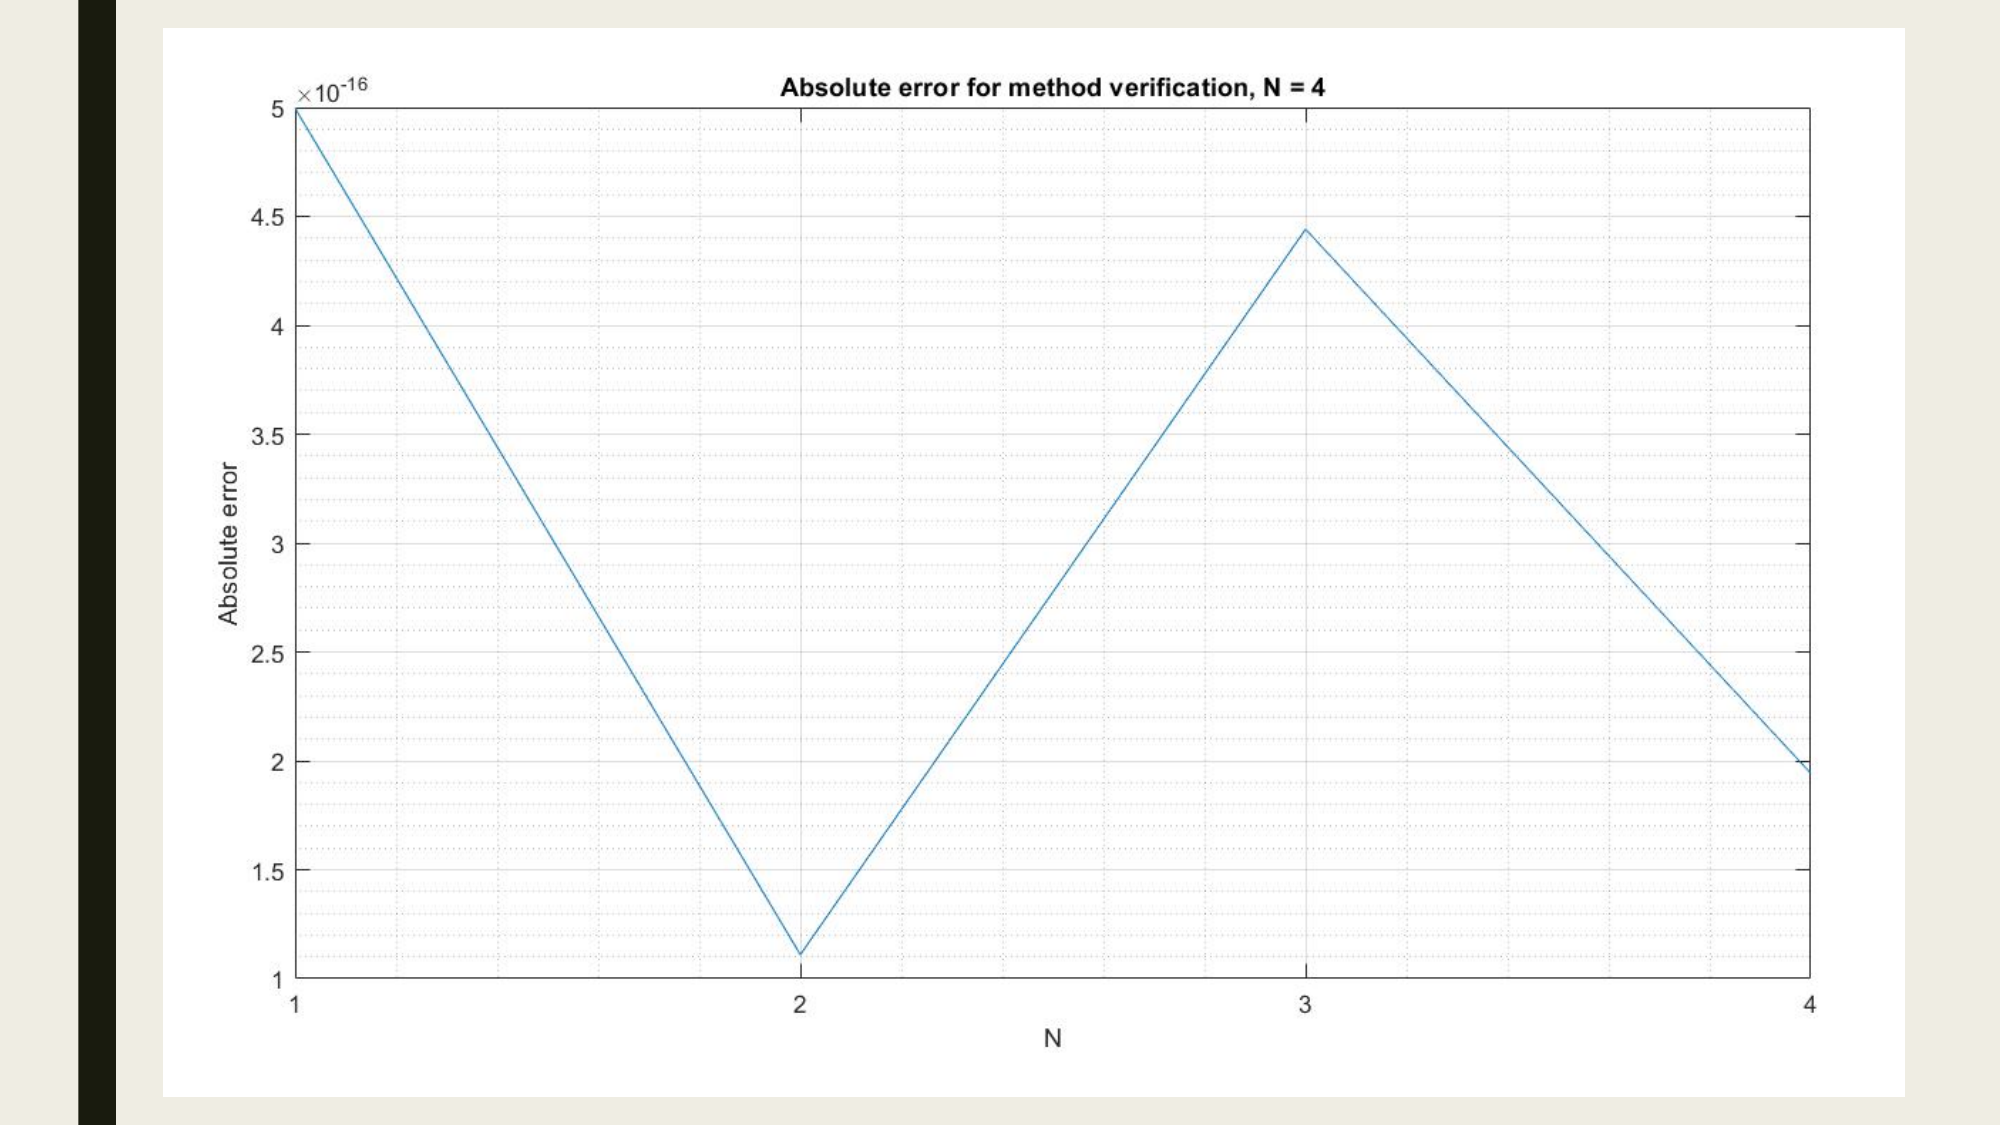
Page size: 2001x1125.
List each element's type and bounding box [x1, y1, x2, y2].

picture [163, 28, 1905, 1097]
